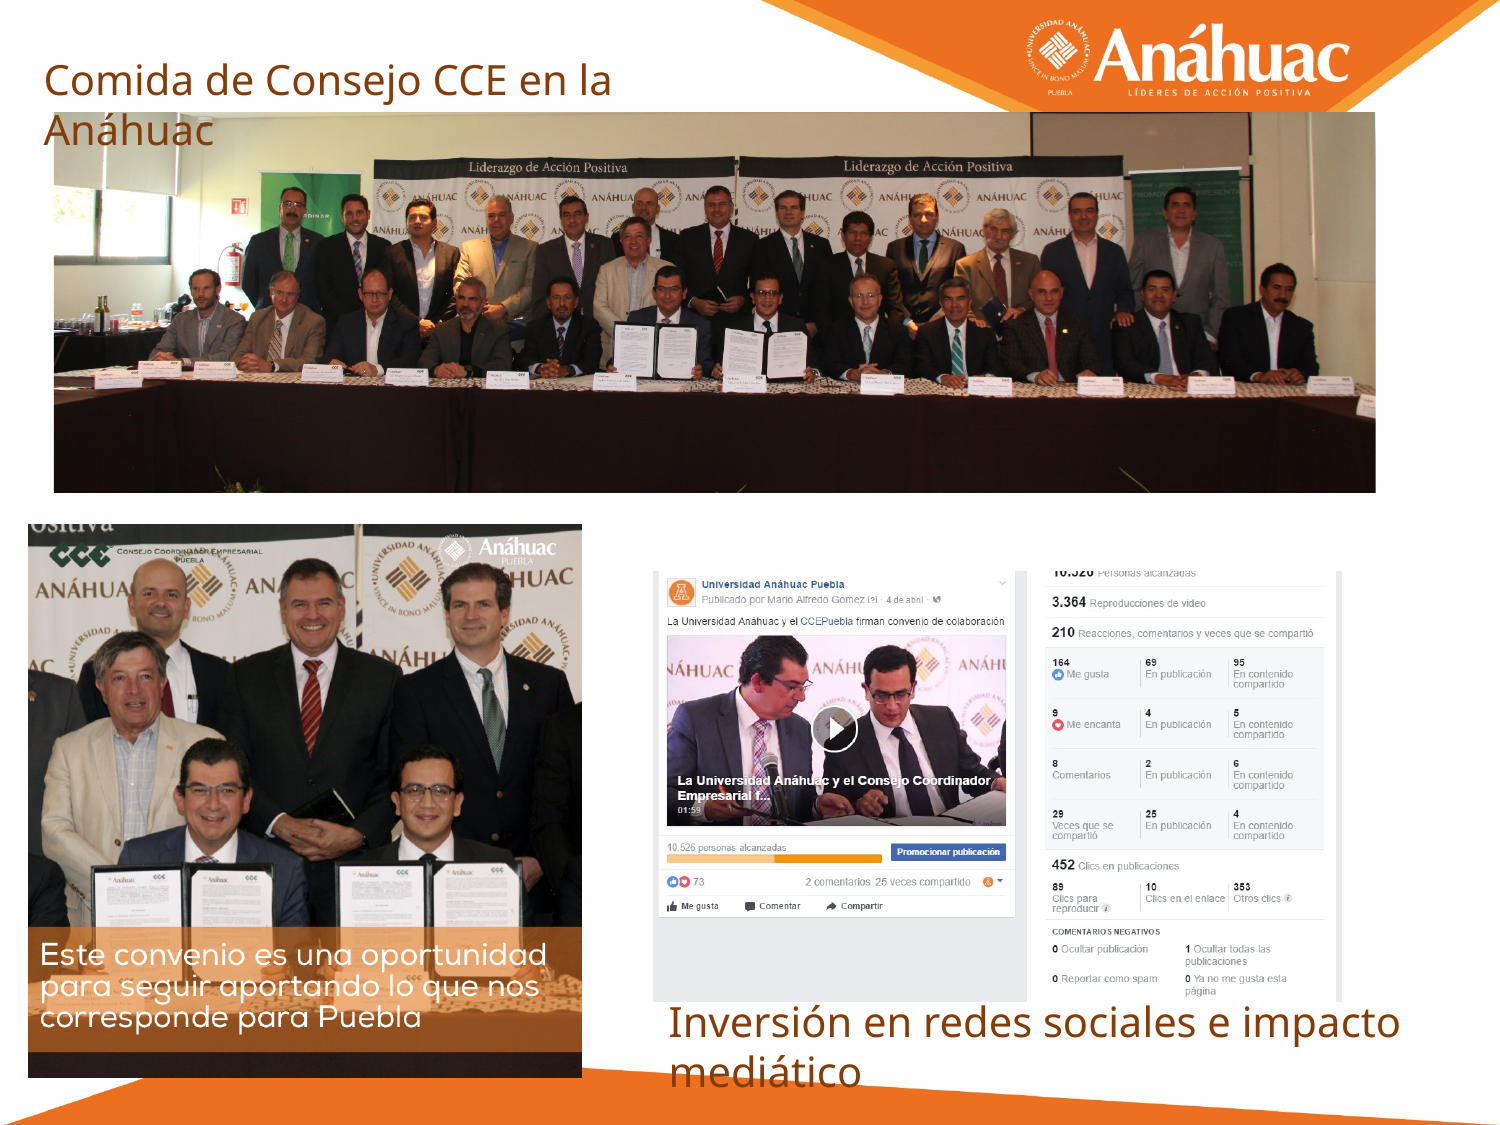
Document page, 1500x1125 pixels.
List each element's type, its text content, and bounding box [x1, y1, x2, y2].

text_box Comida de Consejo CCE en la Anáhuac [28, 46, 750, 162]
text_box Inversión en redes sociales e impacto mediático [653, 988, 1500, 1104]
picture [0, 0, 1500, 1125]
